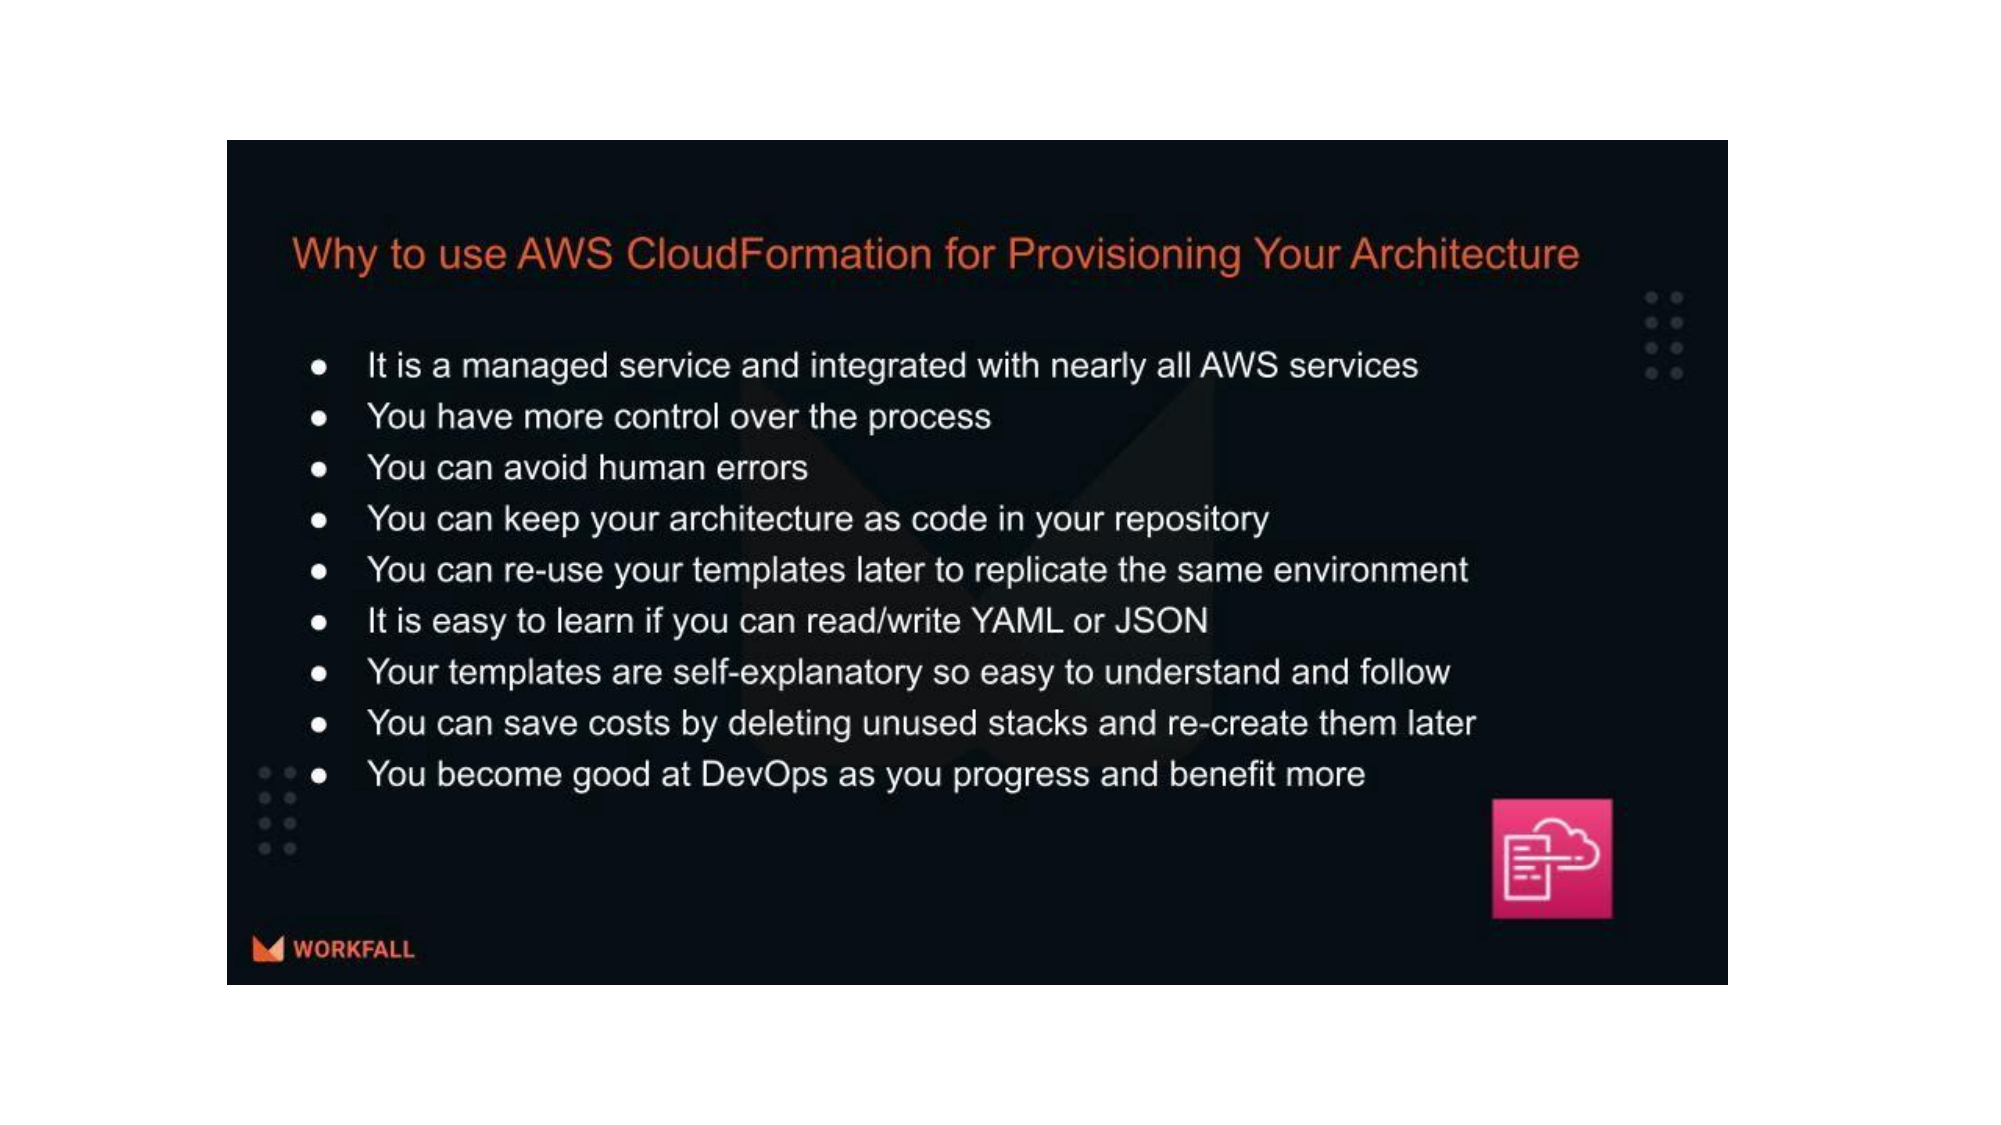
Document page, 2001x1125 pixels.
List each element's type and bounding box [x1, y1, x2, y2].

picture [227, 140, 1728, 985]
